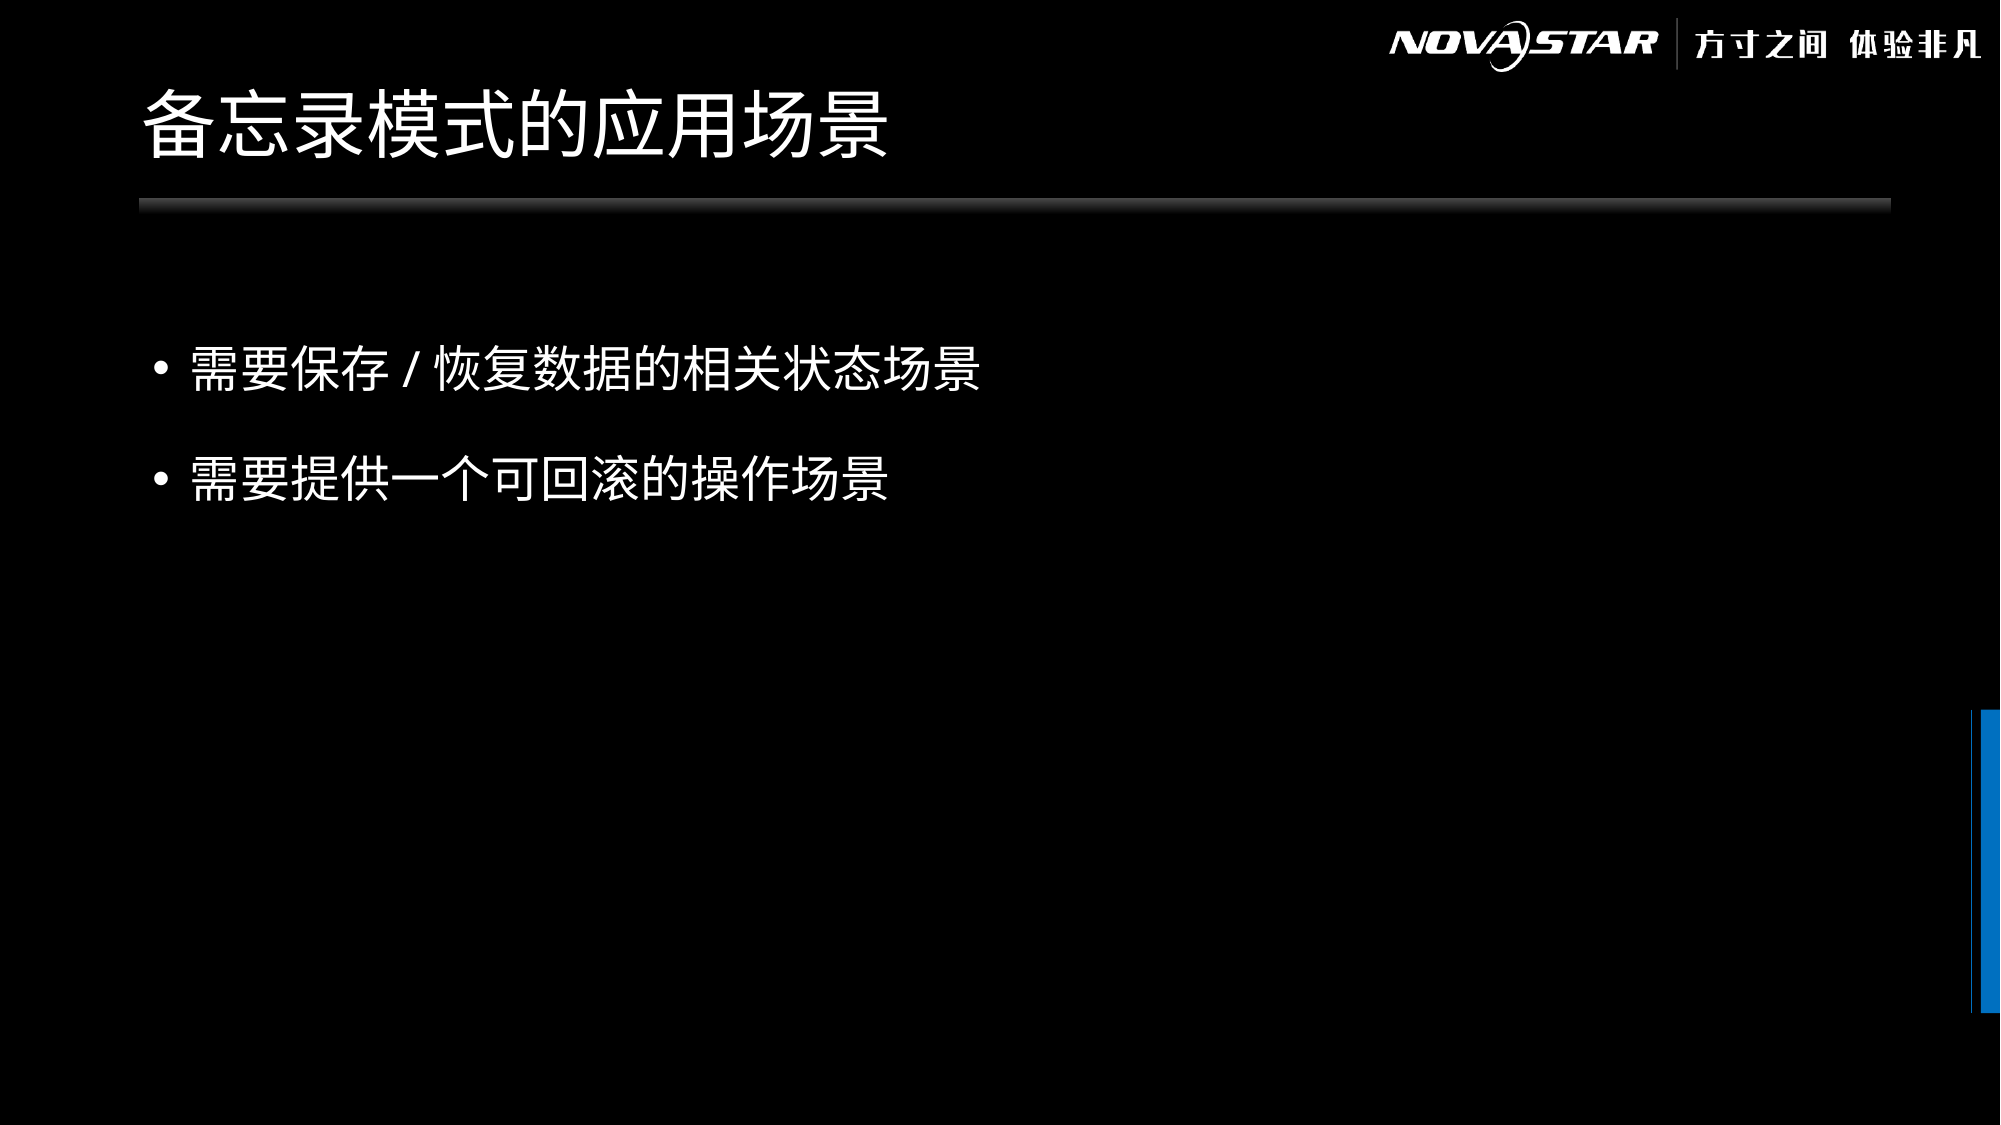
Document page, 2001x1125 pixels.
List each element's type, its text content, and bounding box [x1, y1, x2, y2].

list 需要保存/恢复数据的相关状态场景 需要提供一个可回滚的操作场景 [137, 299, 1863, 1014]
title 备忘录模式的应用场景 [126, 59, 1061, 196]
picture [1389, 18, 1981, 72]
text_box [138, 197, 1892, 231]
